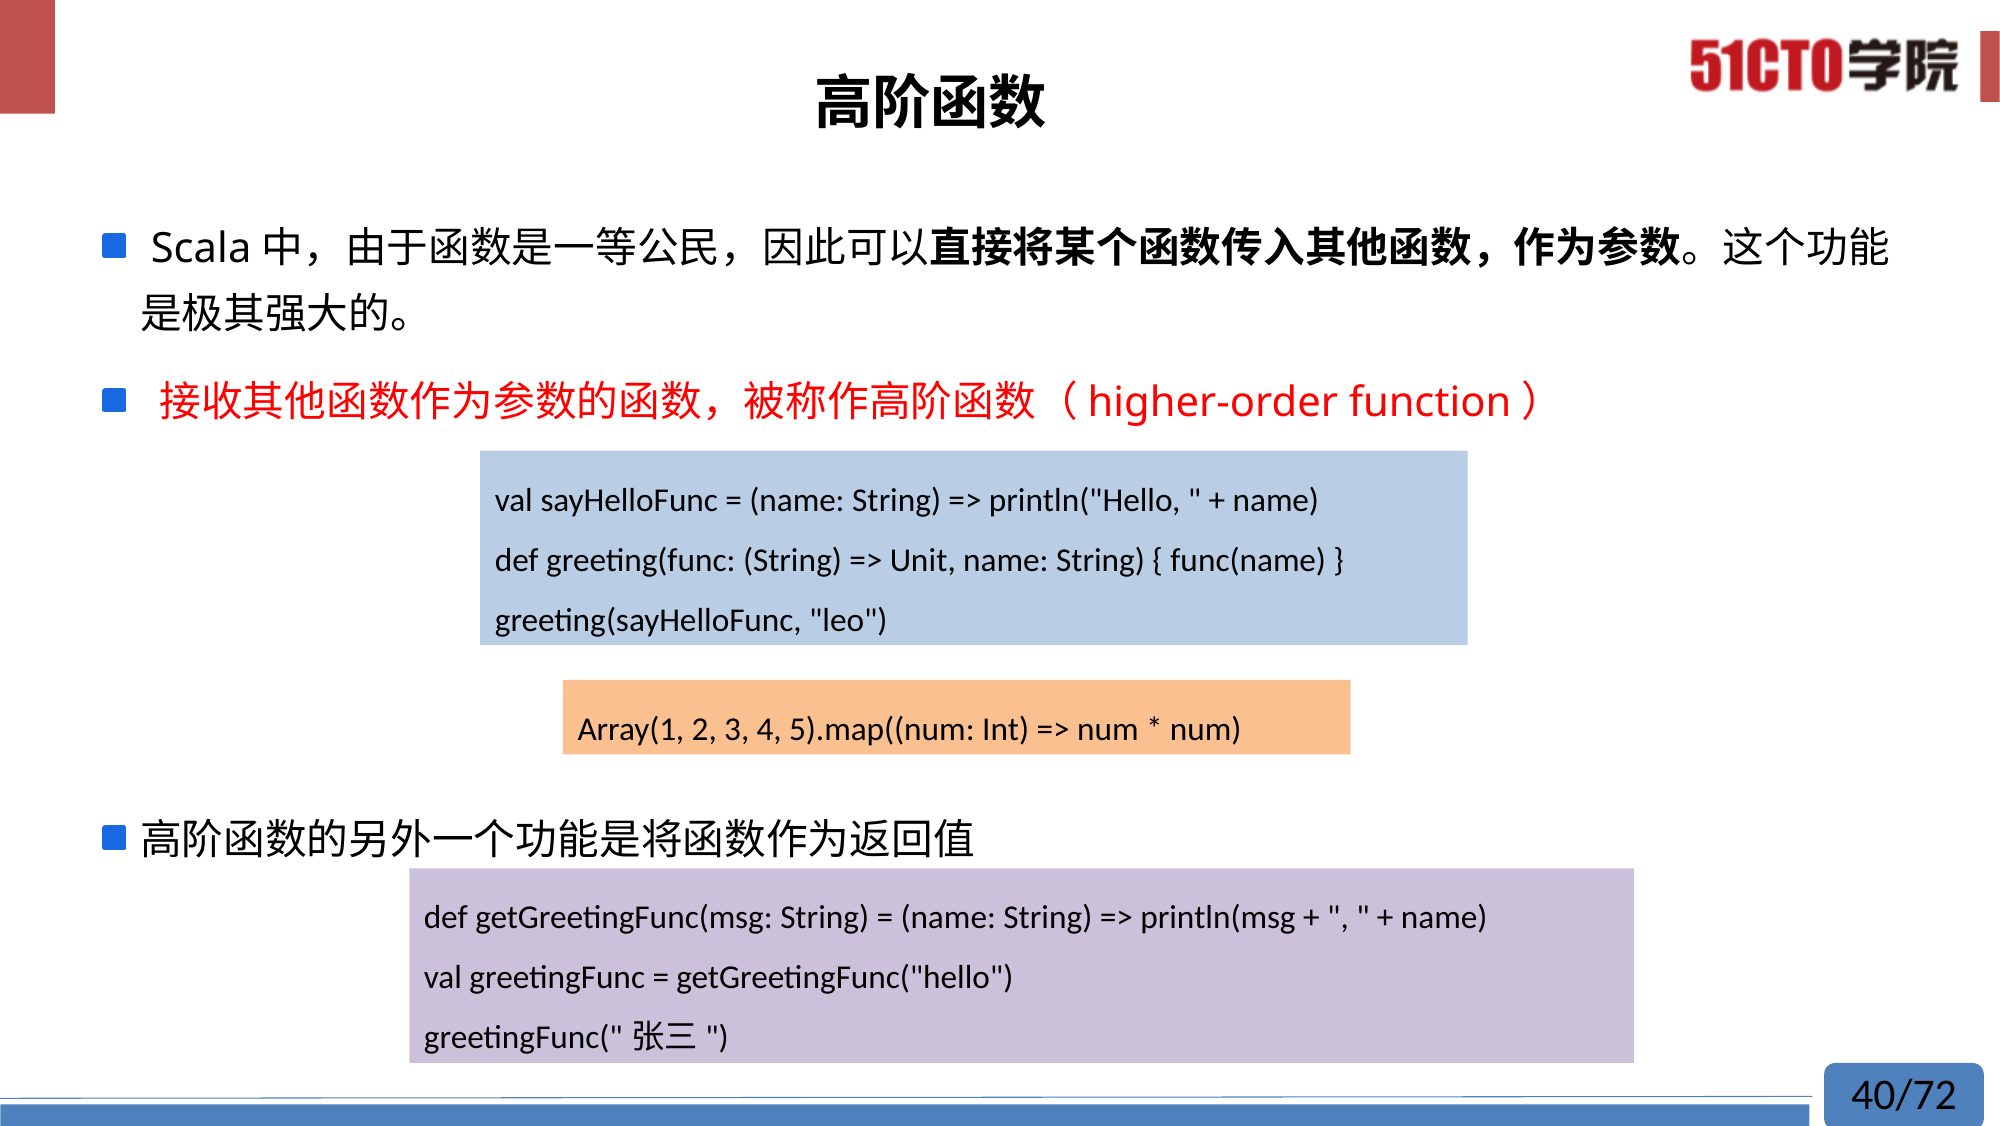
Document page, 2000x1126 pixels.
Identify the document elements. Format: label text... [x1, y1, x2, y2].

picture [102, 233, 126, 258]
text_box Array(1, 2, 3, 4, 5).map((num: Int) => num * num) [562, 679, 1351, 755]
picture [1685, 31, 1964, 99]
picture [102, 825, 126, 850]
list Scala中，由于函数是一等公民，因此可以直接将某个函数传入其他函数，作为参数。这个功能是极其强大的。 接收其他函数作为参数的函数，被称作高阶函数（higher-order function） 高阶函数的另外一个功能是将函数作为返回值 [87, 196, 1922, 1028]
title 高阶函数 [255, 42, 1606, 167]
picture [102, 388, 126, 412]
text_box val sayHelloFunc = (name: String) => println("Hello, " + name) def greeting(func: (String) => Unit, name: String) { func(name) } greeting(sayHelloFunc, "leo") [480, 450, 1468, 645]
text_box def getGreetingFunc(msg: String) = (name: String) => println(msg + ", " + name) val greetingFunc = getGreetingFunc("hello") greetingFunc("张三") [409, 868, 1635, 1063]
